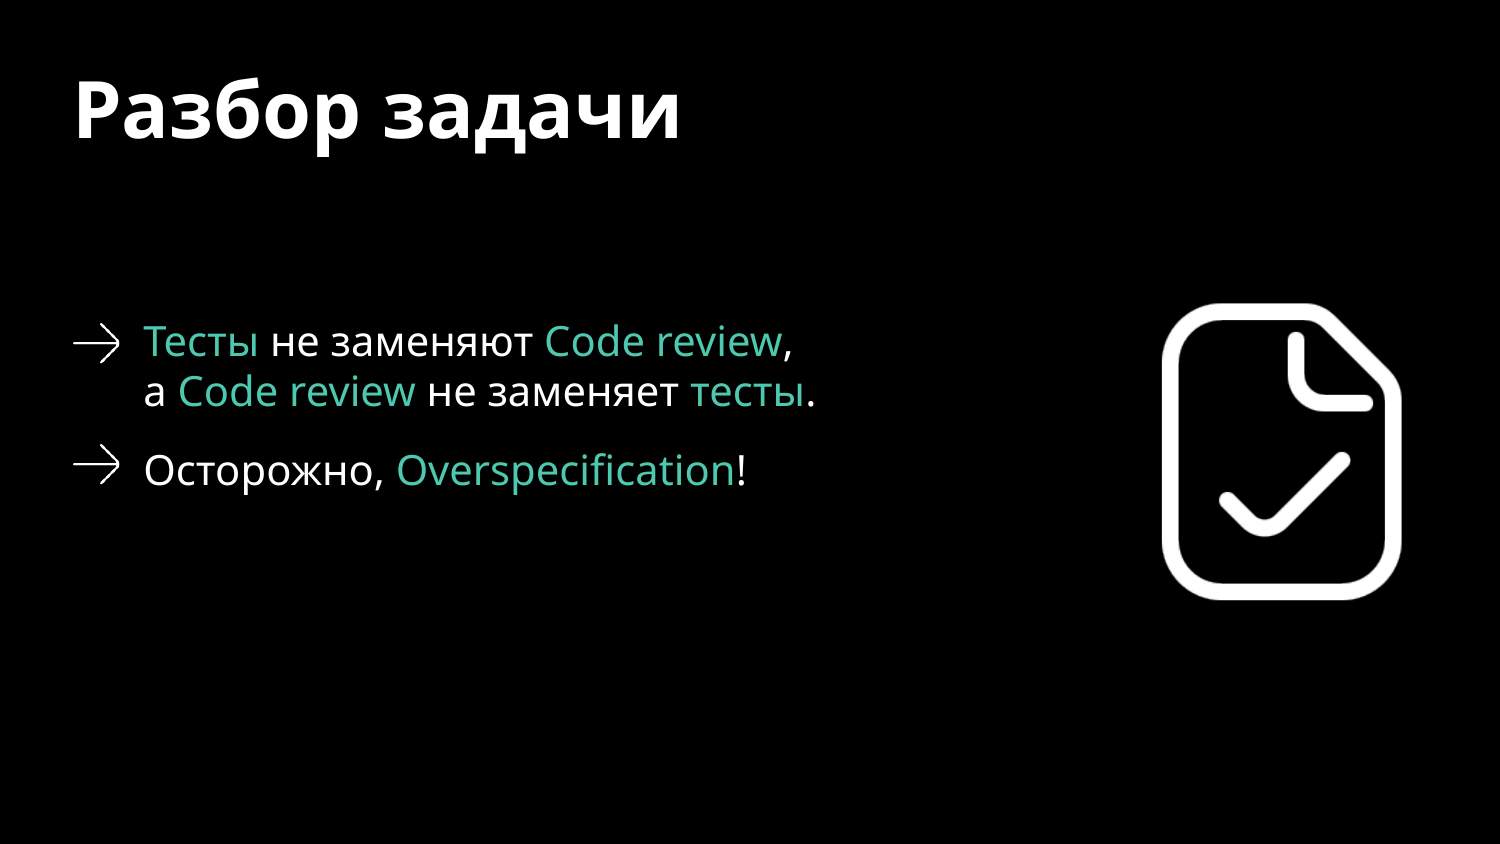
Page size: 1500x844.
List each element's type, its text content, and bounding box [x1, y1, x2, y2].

picture [67, 314, 125, 372]
title Разбор задачи [72, 71, 1428, 223]
picture [1099, 269, 1465, 635]
text_box Тесты не заменяют Code review, а Code review не заменяет тесты. Осторожно, Overspecification! [143, 314, 870, 494]
picture [67, 435, 125, 494]
